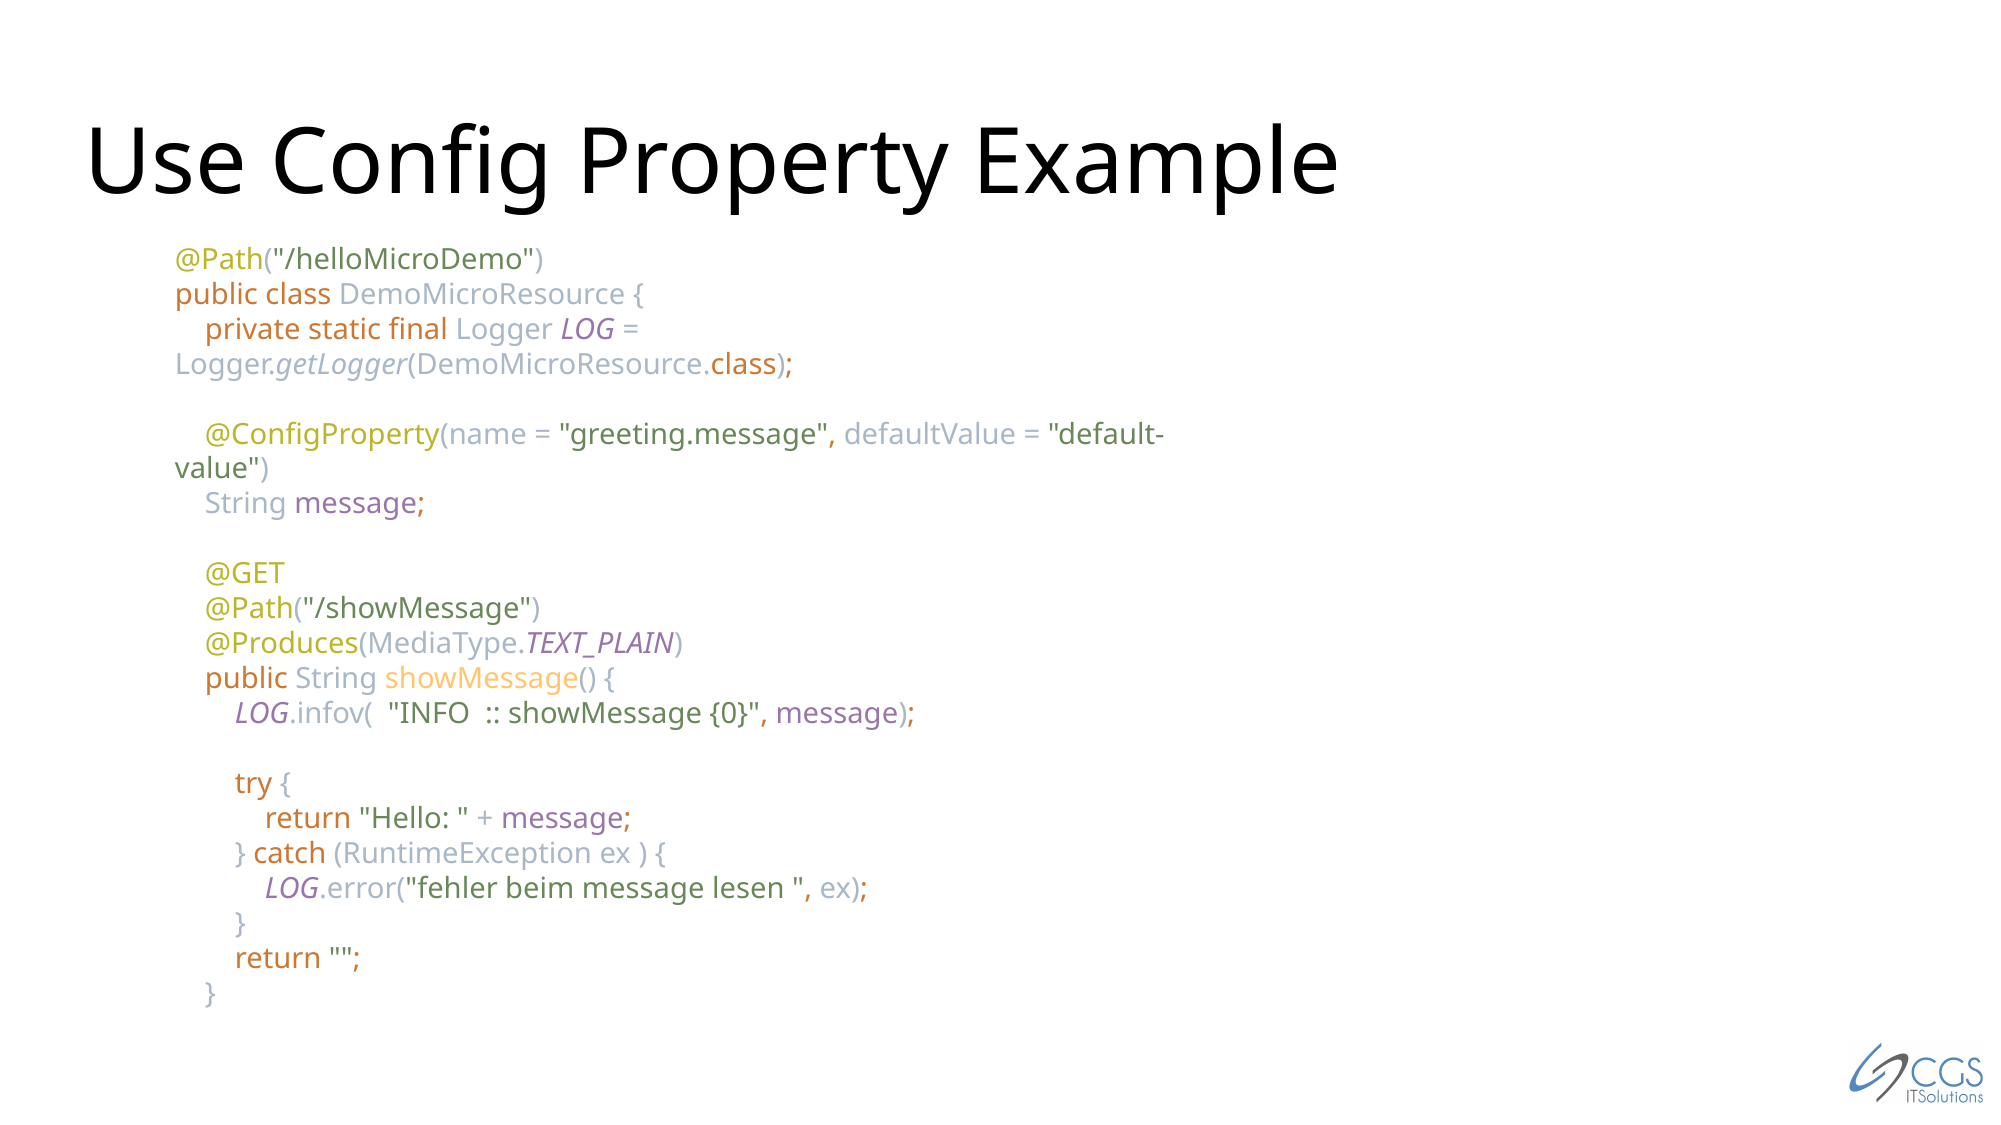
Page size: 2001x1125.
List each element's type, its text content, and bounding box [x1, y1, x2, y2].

title Use Config Property Example [69, 55, 1853, 273]
picture [1849, 1042, 1983, 1103]
text_box @Path("/helloMicroDemo") public class DemoMicroResource { private static final Logger LOG = Logger.getLogger(DemoMicroResource.class); @ConfigProperty(name = "greeting.message", defaultValue = "default-value") String message; @GET @Path("/showMessage") @Produces(MediaType.TEXT_PLAIN) public String showMessage() { LOG.infov( "INFO :: showMessage {0}", message); try { return "Hello: " + message; } catch (RuntimeException ex ) { LOG.error("fehler beim message lesen ", ex); } return ""; } [160, 232, 1183, 1017]
